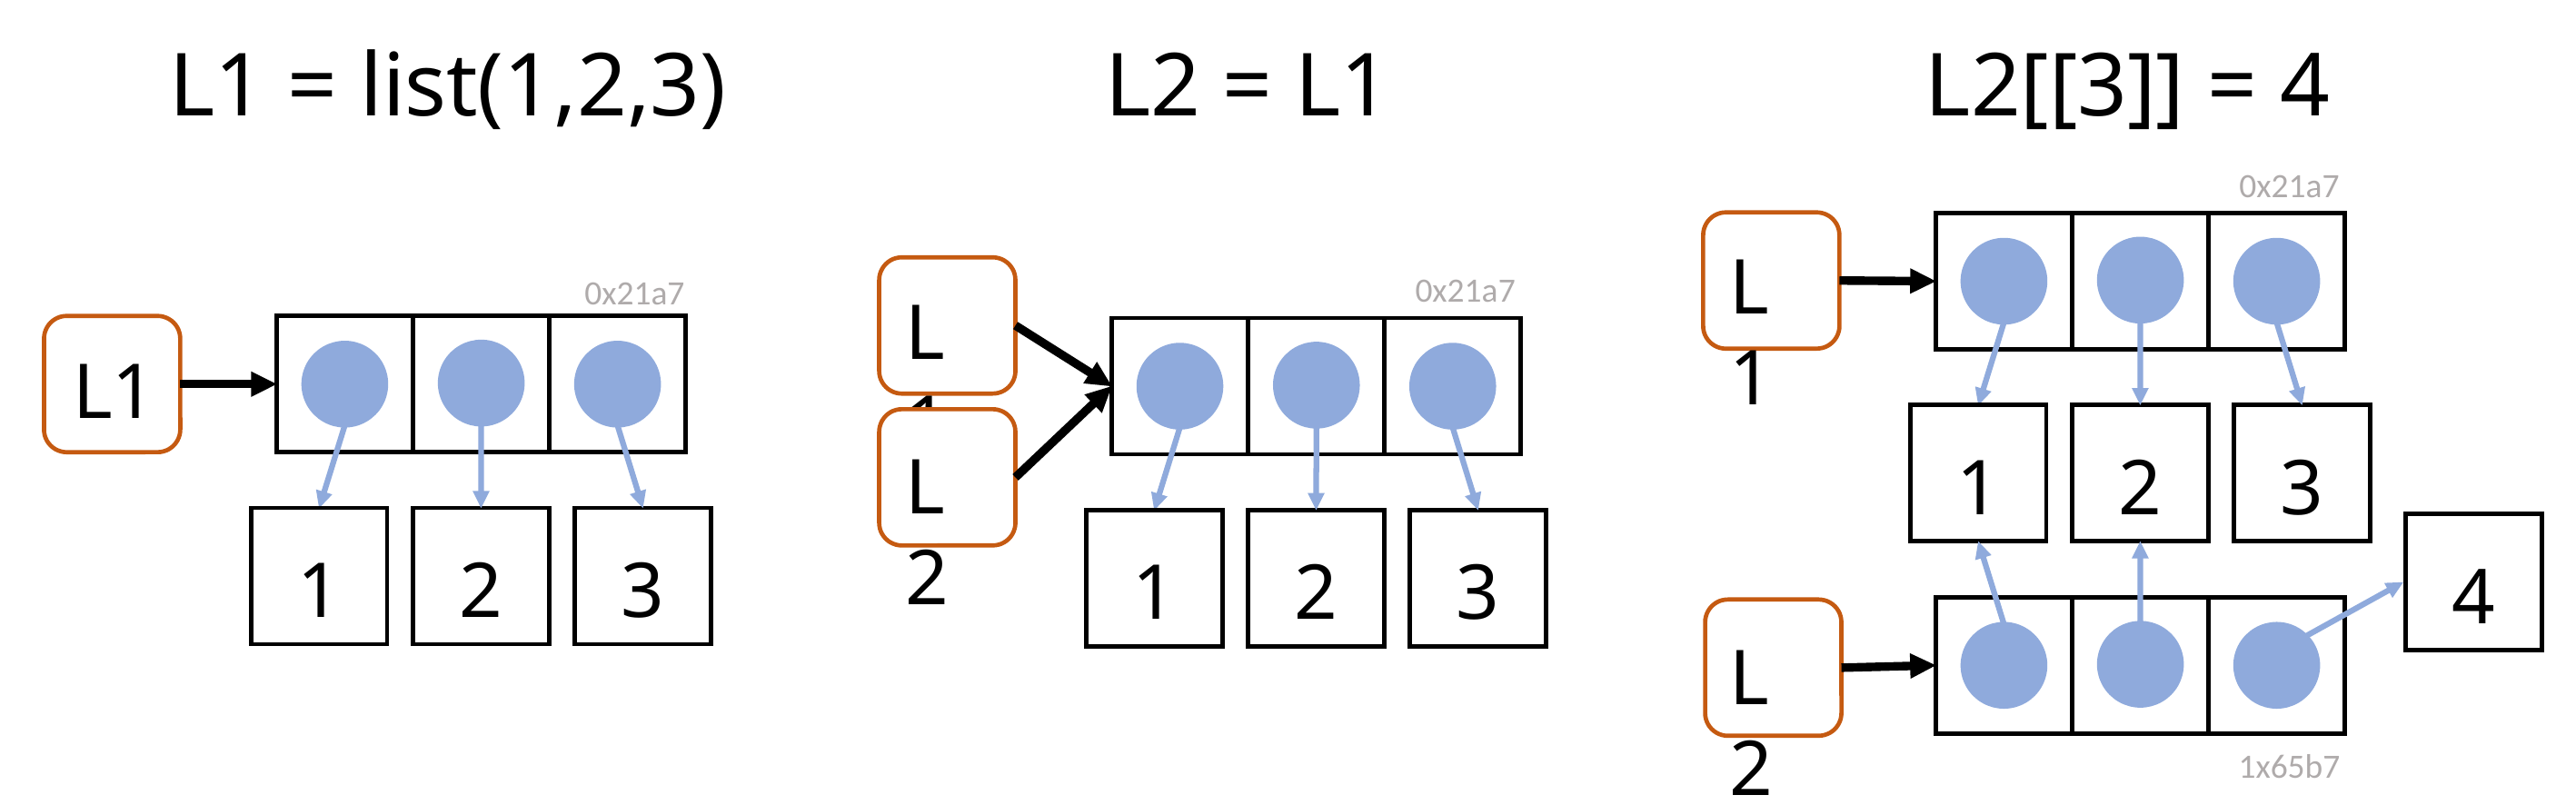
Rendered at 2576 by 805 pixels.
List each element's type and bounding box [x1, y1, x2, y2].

text_box [44, 22, 2542, 793]
